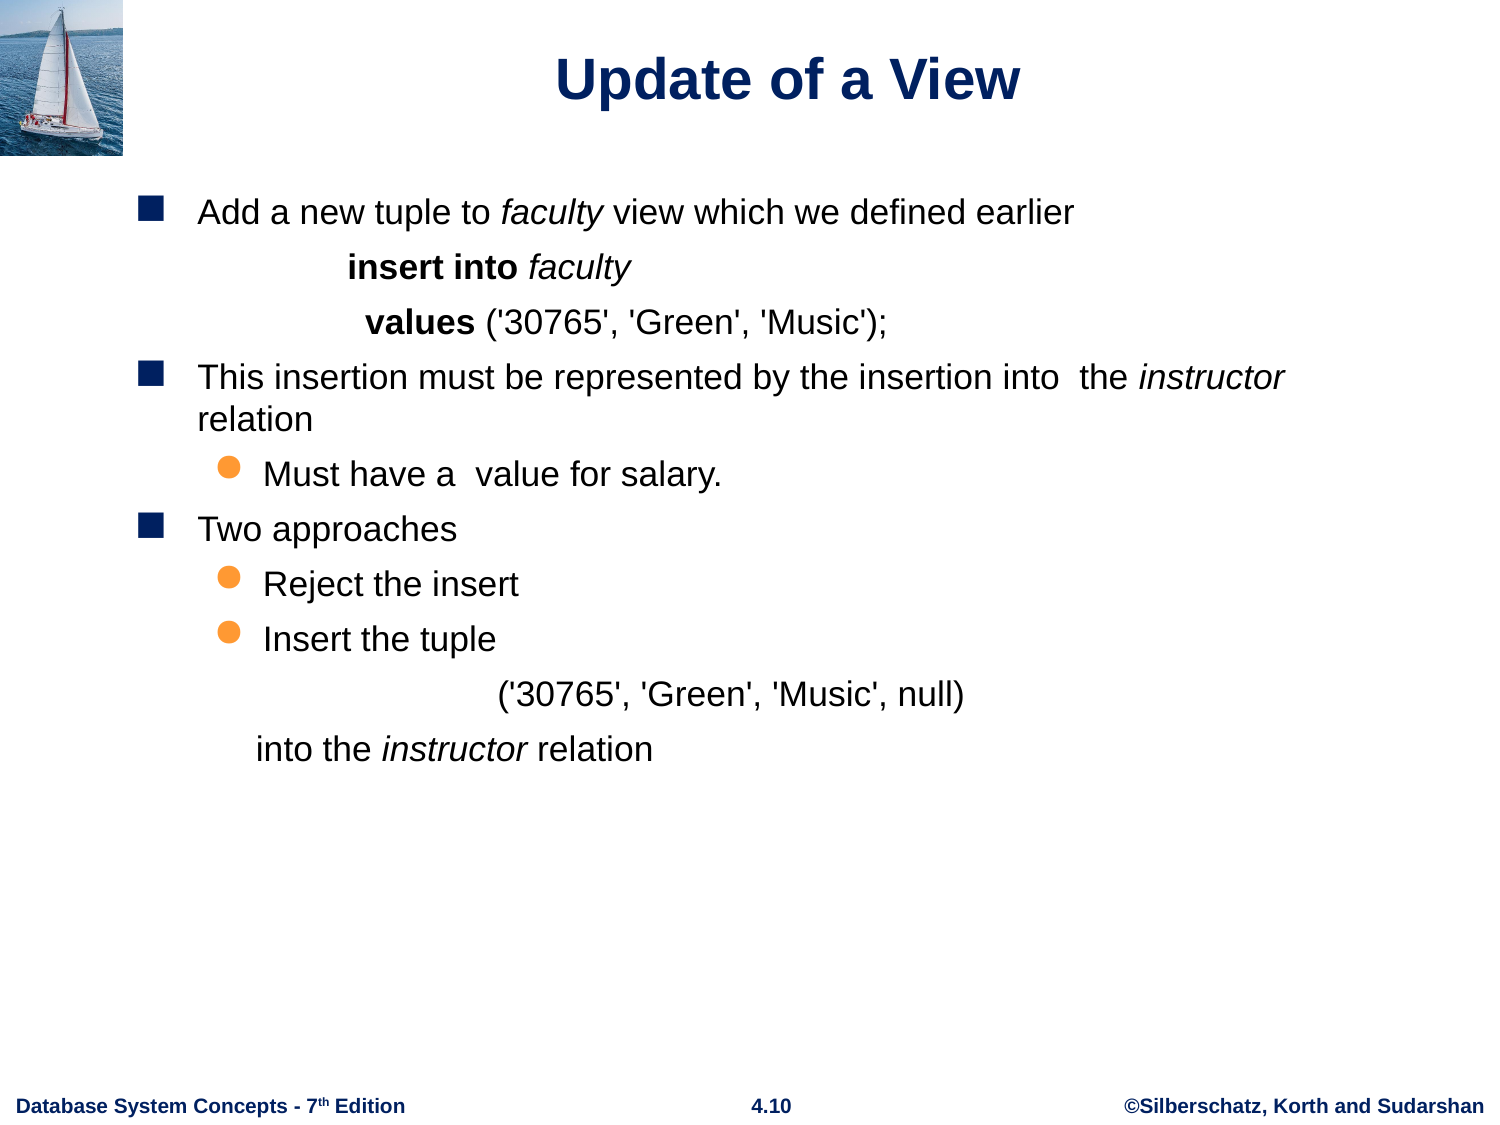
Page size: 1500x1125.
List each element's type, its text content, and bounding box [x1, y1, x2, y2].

list Add a new tuple to faculty view which we defined earlier insert into faculty values ('30765', 'Green', 'Music'); This insertion must be represented by the insertion into the instructor relation Must have a value for salary. Two approaches Reject the insert Insert the tuple ('30765', 'Green', 'Music', null) into the instructor relation [126, 181, 1372, 994]
picture [0, 0, 123, 156]
title Update of a View [125, 18, 1452, 120]
